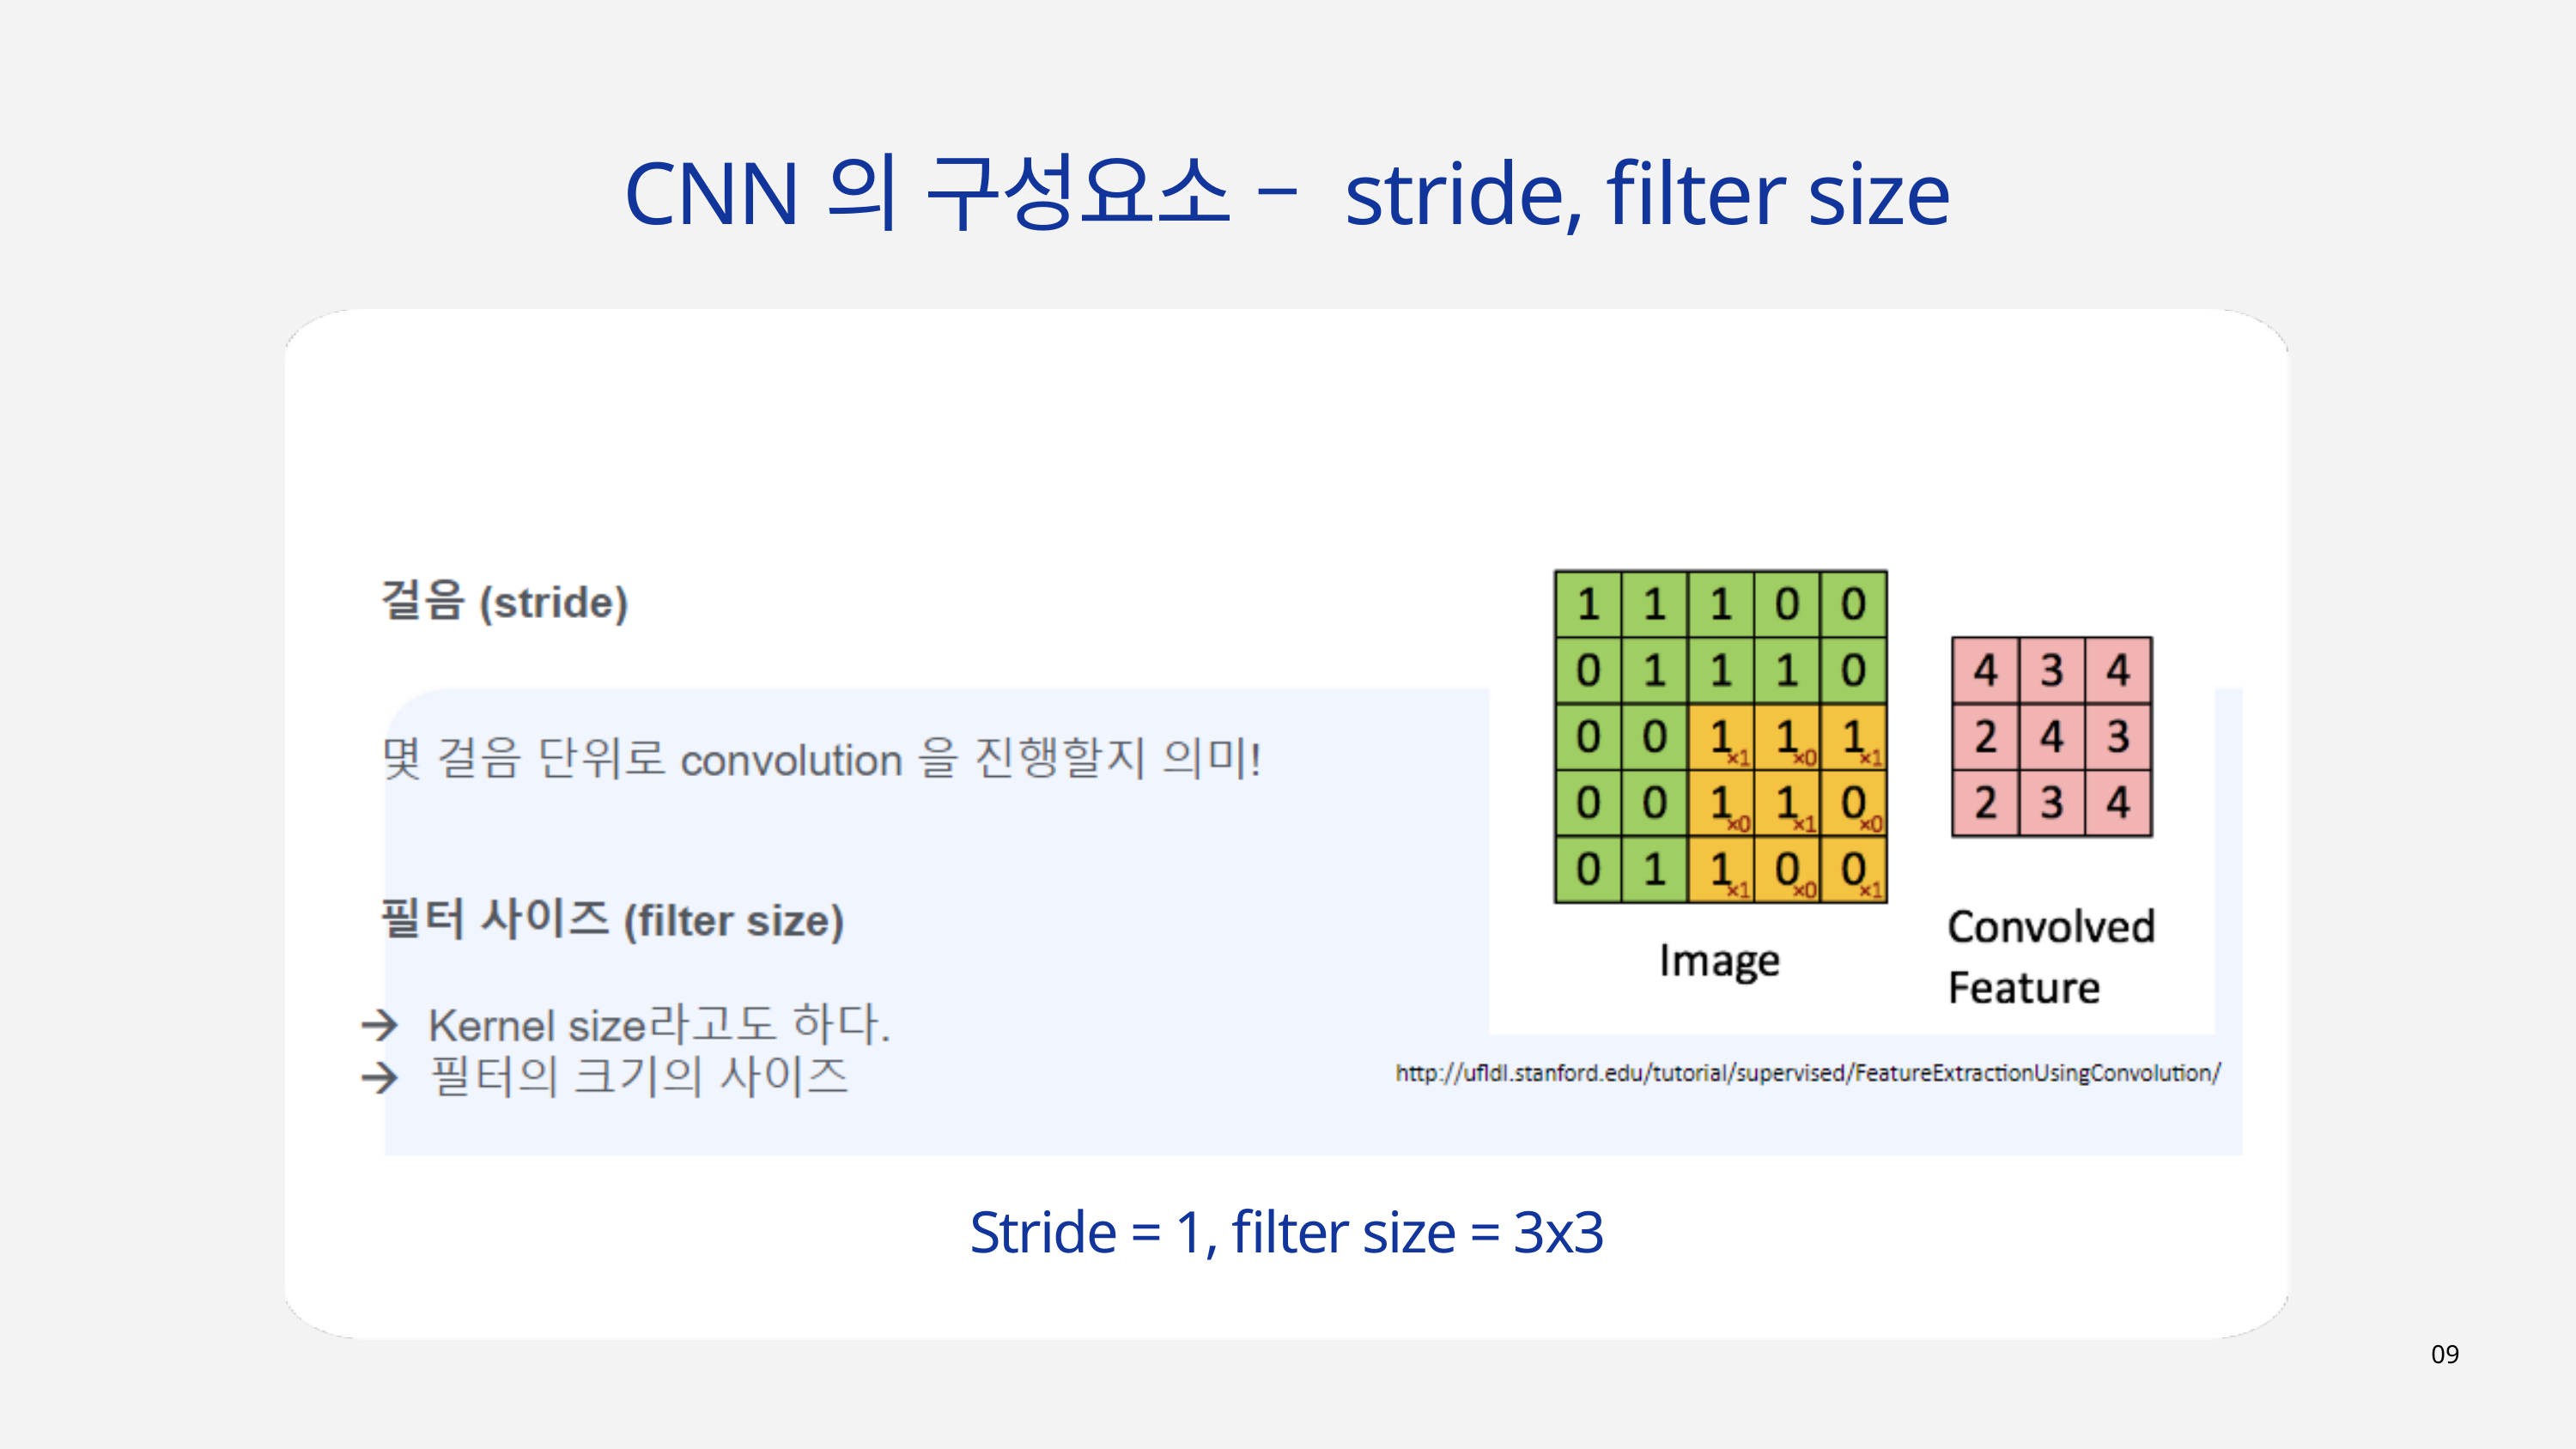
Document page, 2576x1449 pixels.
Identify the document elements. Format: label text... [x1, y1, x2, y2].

text_box 09 [2385, 1331, 2473, 1375]
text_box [285, 309, 2291, 1340]
text_box CNN의 구성요소 – stride, filter size [309, 132, 2267, 249]
picture [333, 494, 2243, 1156]
